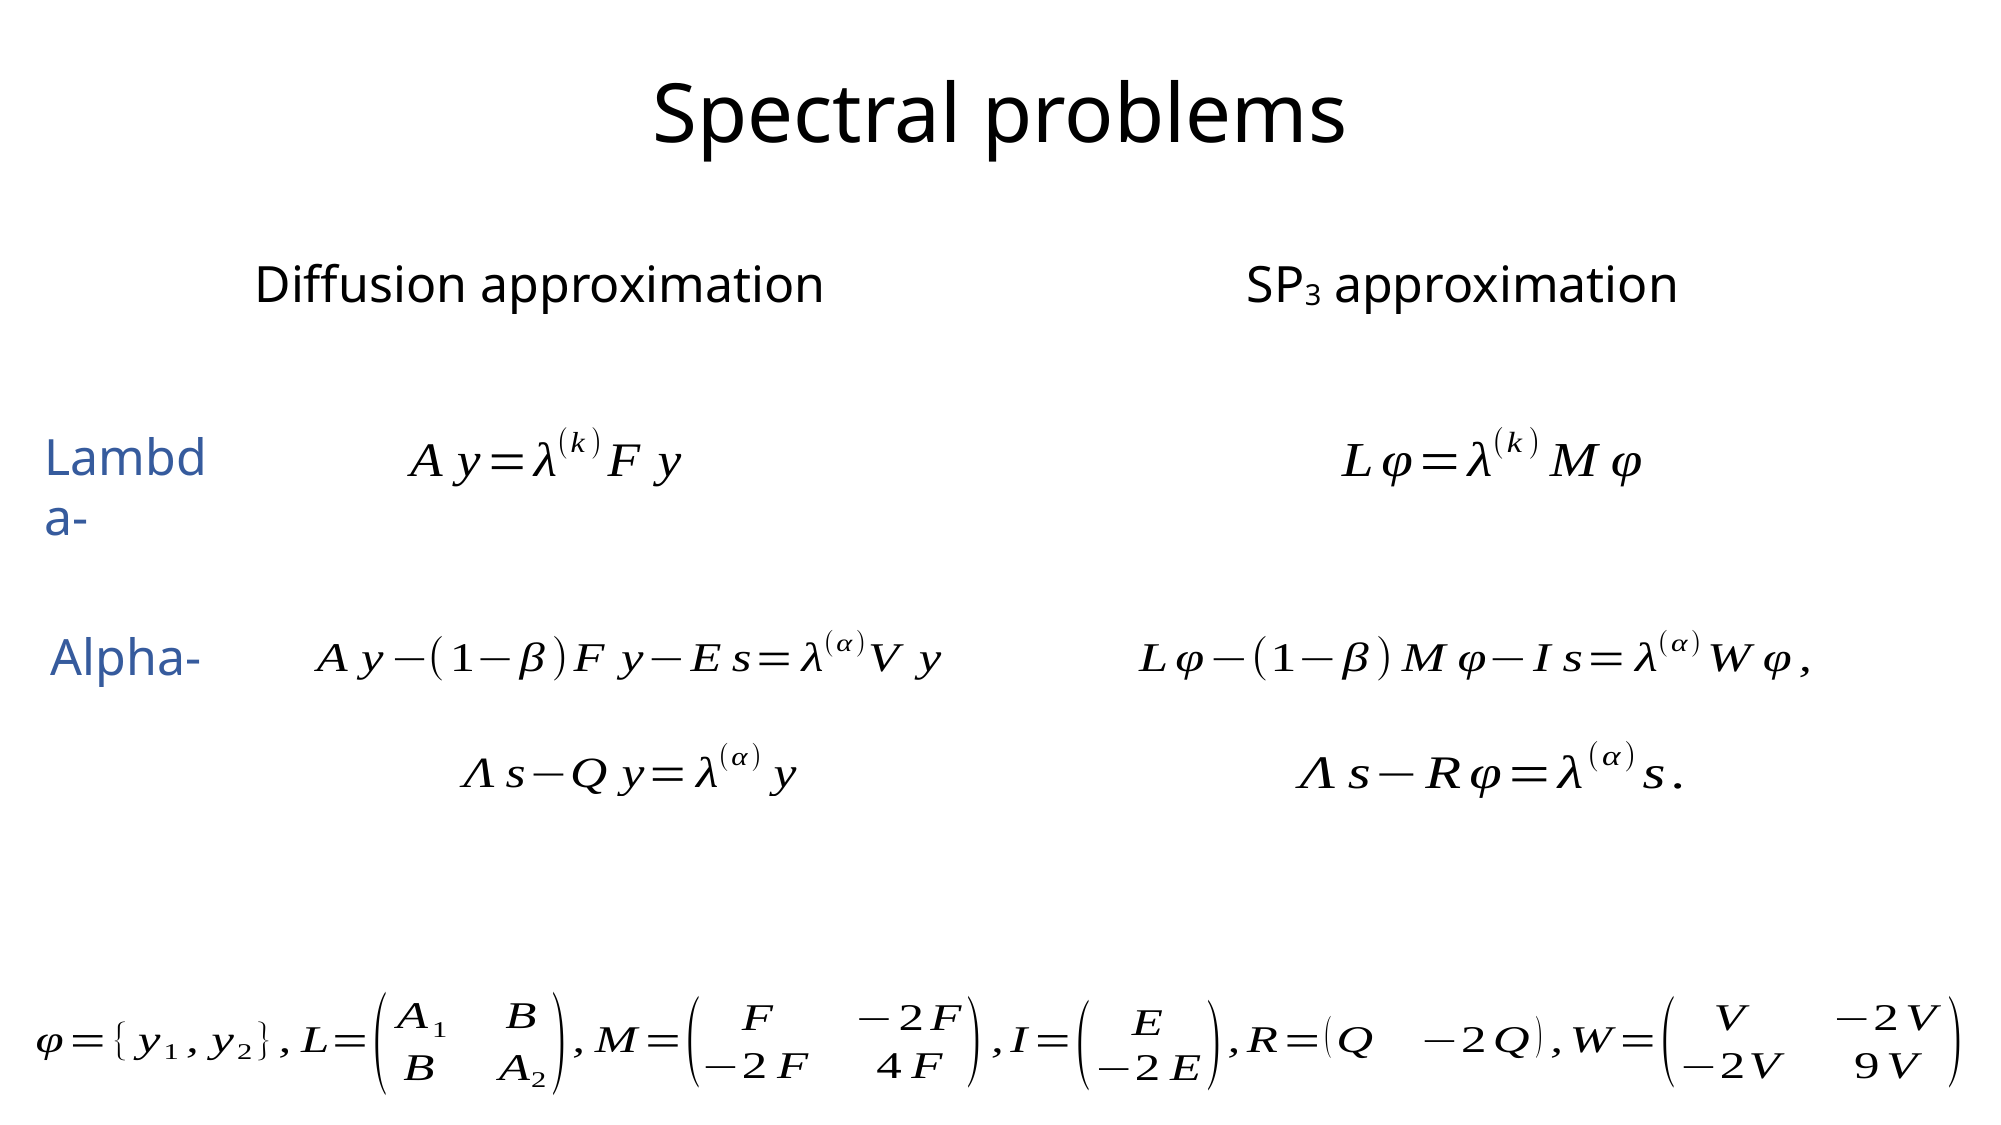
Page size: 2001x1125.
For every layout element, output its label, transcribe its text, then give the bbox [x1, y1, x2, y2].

text_box [1338, 424, 1643, 487]
text_box SP3 approximation [1239, 245, 1687, 321]
title Spectral problems [136, 59, 1863, 173]
text_box [310, 628, 946, 684]
text_box [35, 990, 1965, 1099]
text_box Alpha- [43, 618, 248, 693]
text_box [457, 740, 800, 796]
text_box Lambda- [37, 418, 242, 553]
text_box [1135, 628, 1814, 684]
text_box [1292, 738, 1688, 799]
text_box Diffusion approximation [247, 245, 834, 321]
text_box [403, 425, 684, 487]
